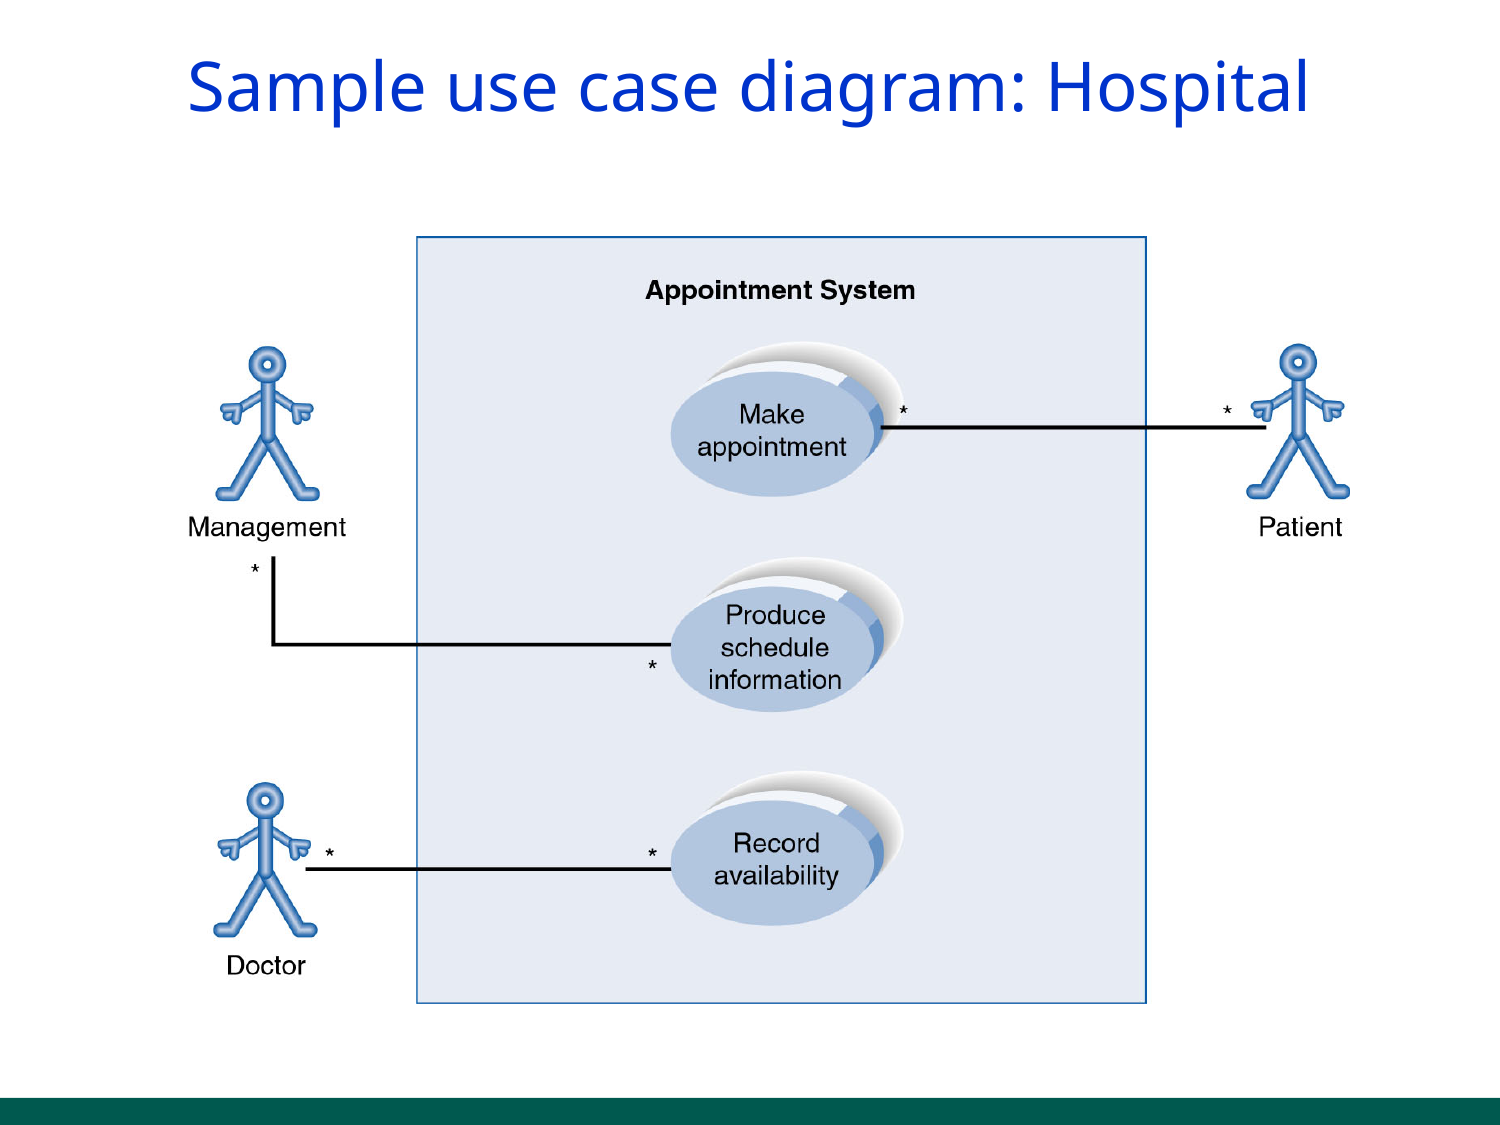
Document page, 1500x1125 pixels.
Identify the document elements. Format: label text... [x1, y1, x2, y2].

title Sample use case diagram: Hospital [103, 18, 1397, 160]
picture [187, 236, 1350, 1004]
